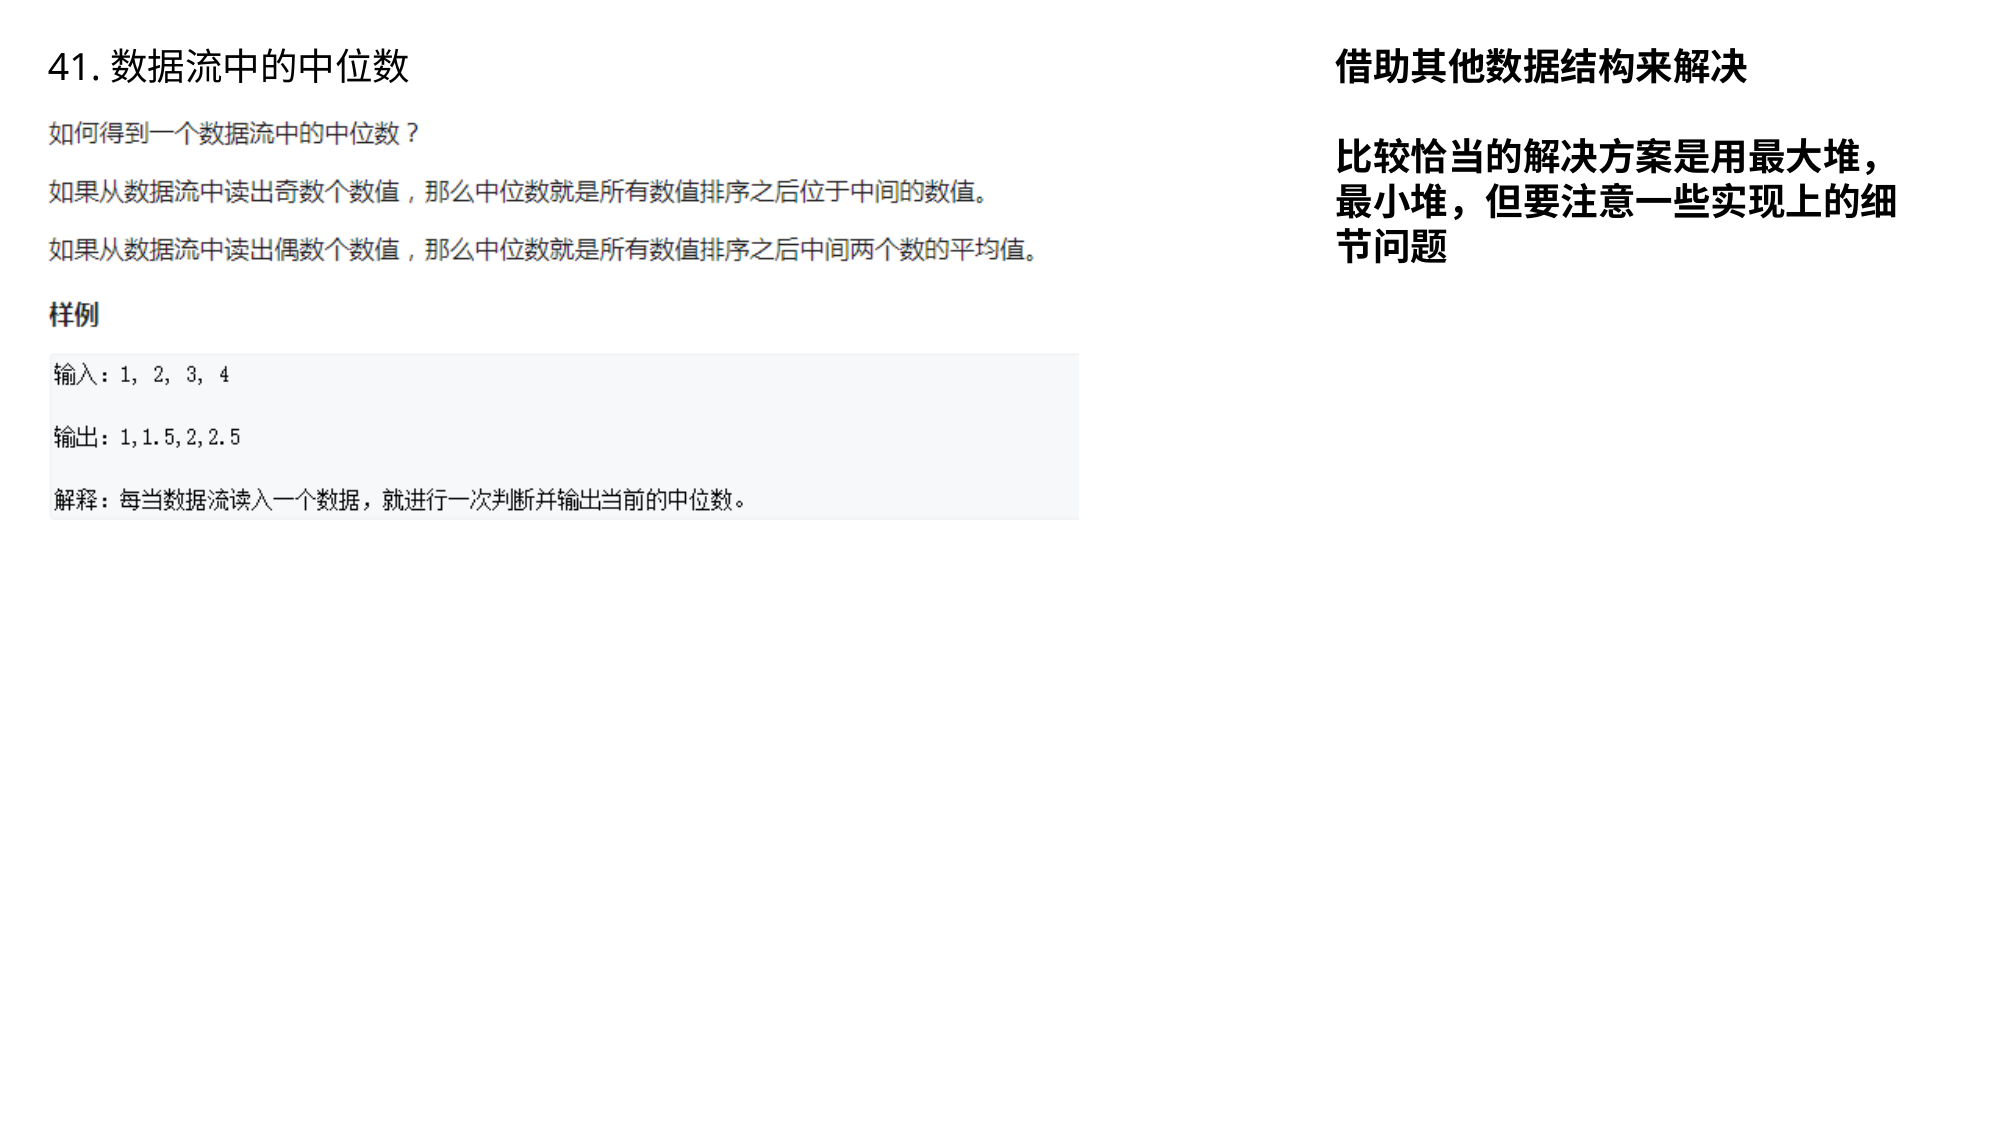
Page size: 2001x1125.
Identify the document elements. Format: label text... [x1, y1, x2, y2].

picture [33, 95, 1079, 553]
text_box 借助其他数据结构来解决 比较恰当的解决方案是用最大堆，最小堆，但要注意一些实现上的细节问题 [1320, 35, 1938, 276]
text_box 41.数据流中的中位数 [33, 35, 523, 95]
